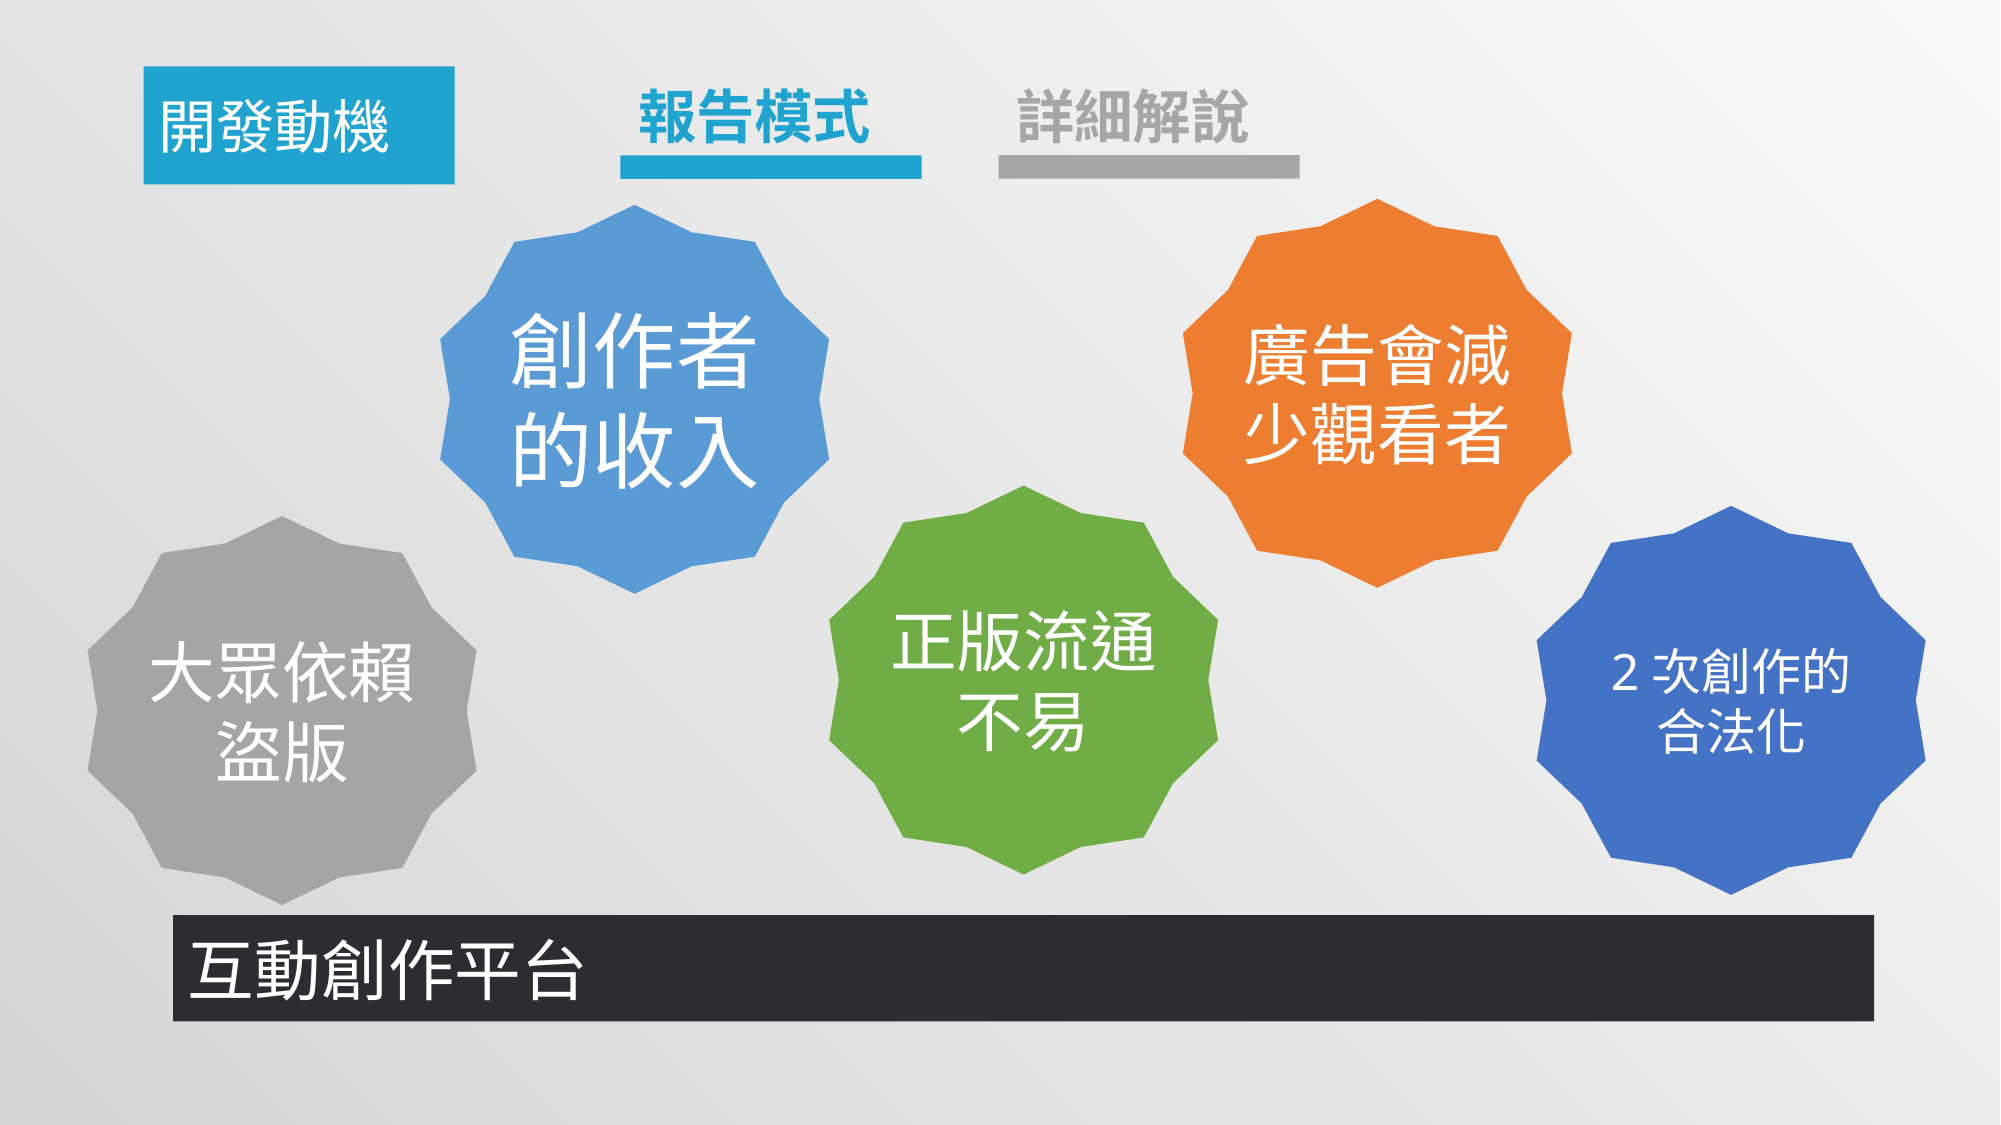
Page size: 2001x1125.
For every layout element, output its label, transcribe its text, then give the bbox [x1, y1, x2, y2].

text_box 互動創作平台 [172, 914, 1875, 1022]
text_box 創作者的收入 [440, 204, 830, 594]
text_box 廣告會減少觀看者 [1182, 198, 1572, 588]
text_box 大眾依賴盜版 [87, 516, 477, 906]
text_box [620, 72, 922, 179]
text_box 2次創作的合法化 [1536, 505, 1926, 895]
text_box 正版流通不易 [829, 485, 1219, 875]
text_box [998, 72, 1300, 179]
text_box 開發動機 [143, 65, 456, 185]
